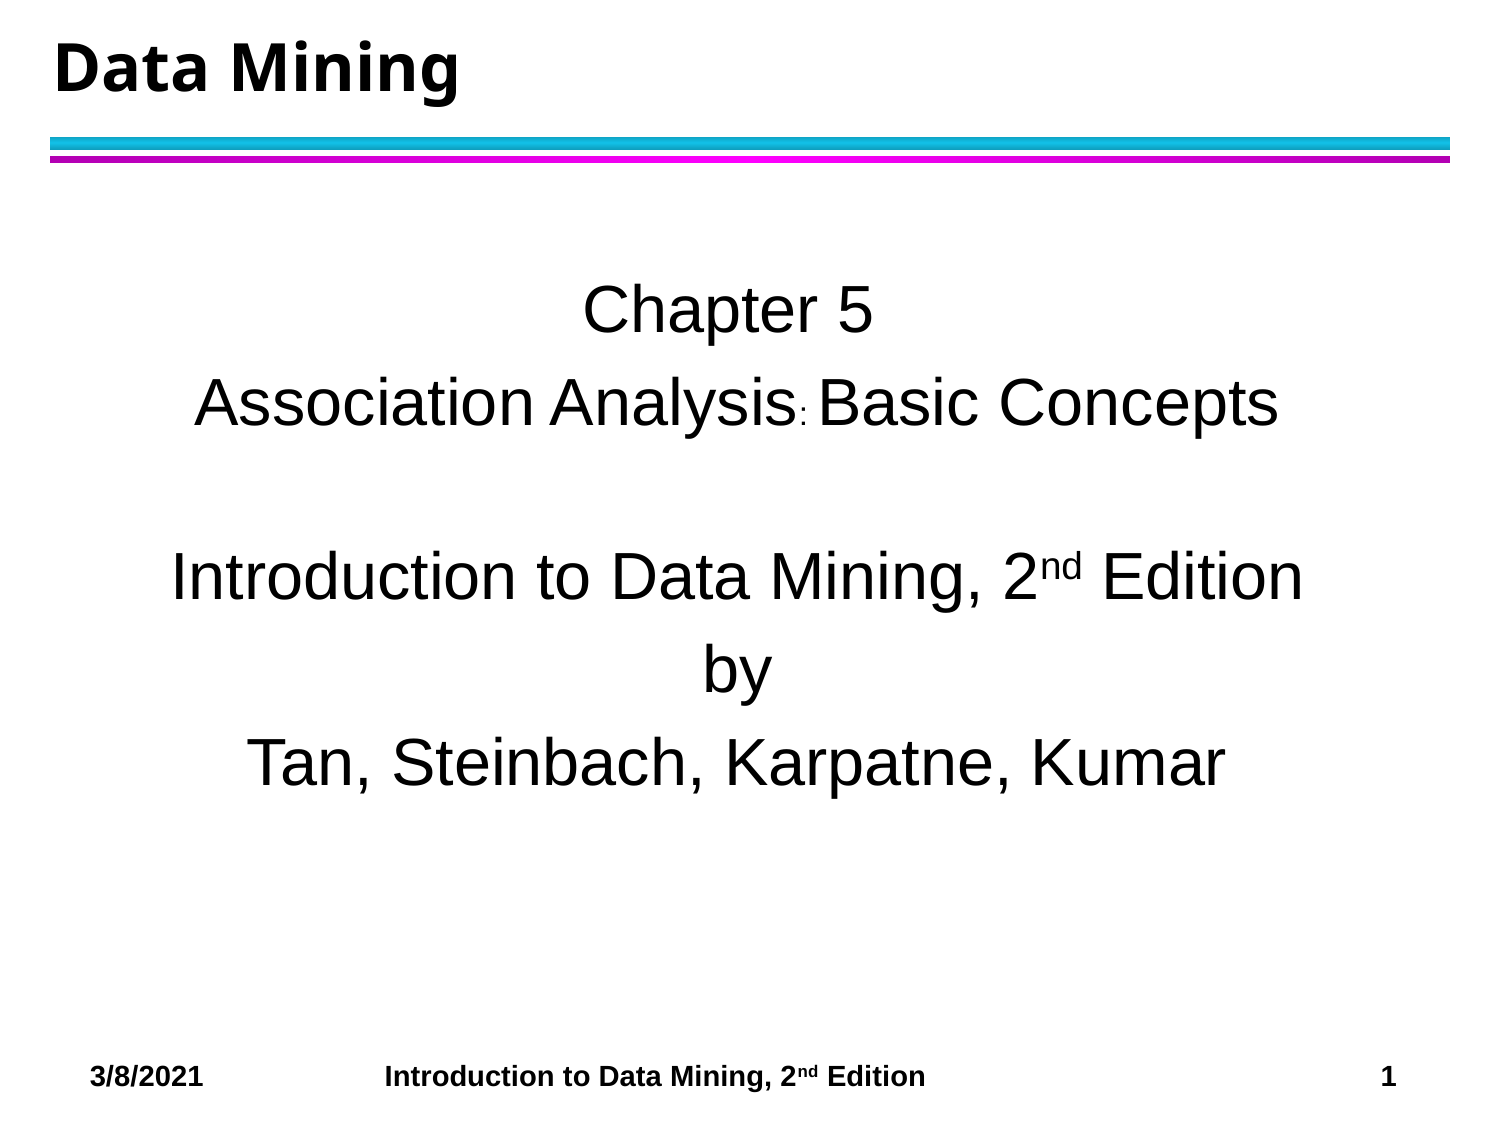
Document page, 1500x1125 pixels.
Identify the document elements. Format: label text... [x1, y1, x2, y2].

title Data Mining [37, 0, 1475, 113]
text_box Chapter 5 Association Analysis: Basic Concepts Introduction to Data Mining, 2nd Edition by Tan, Steinbach, Karpatne, Kumar [0, 258, 1475, 1007]
